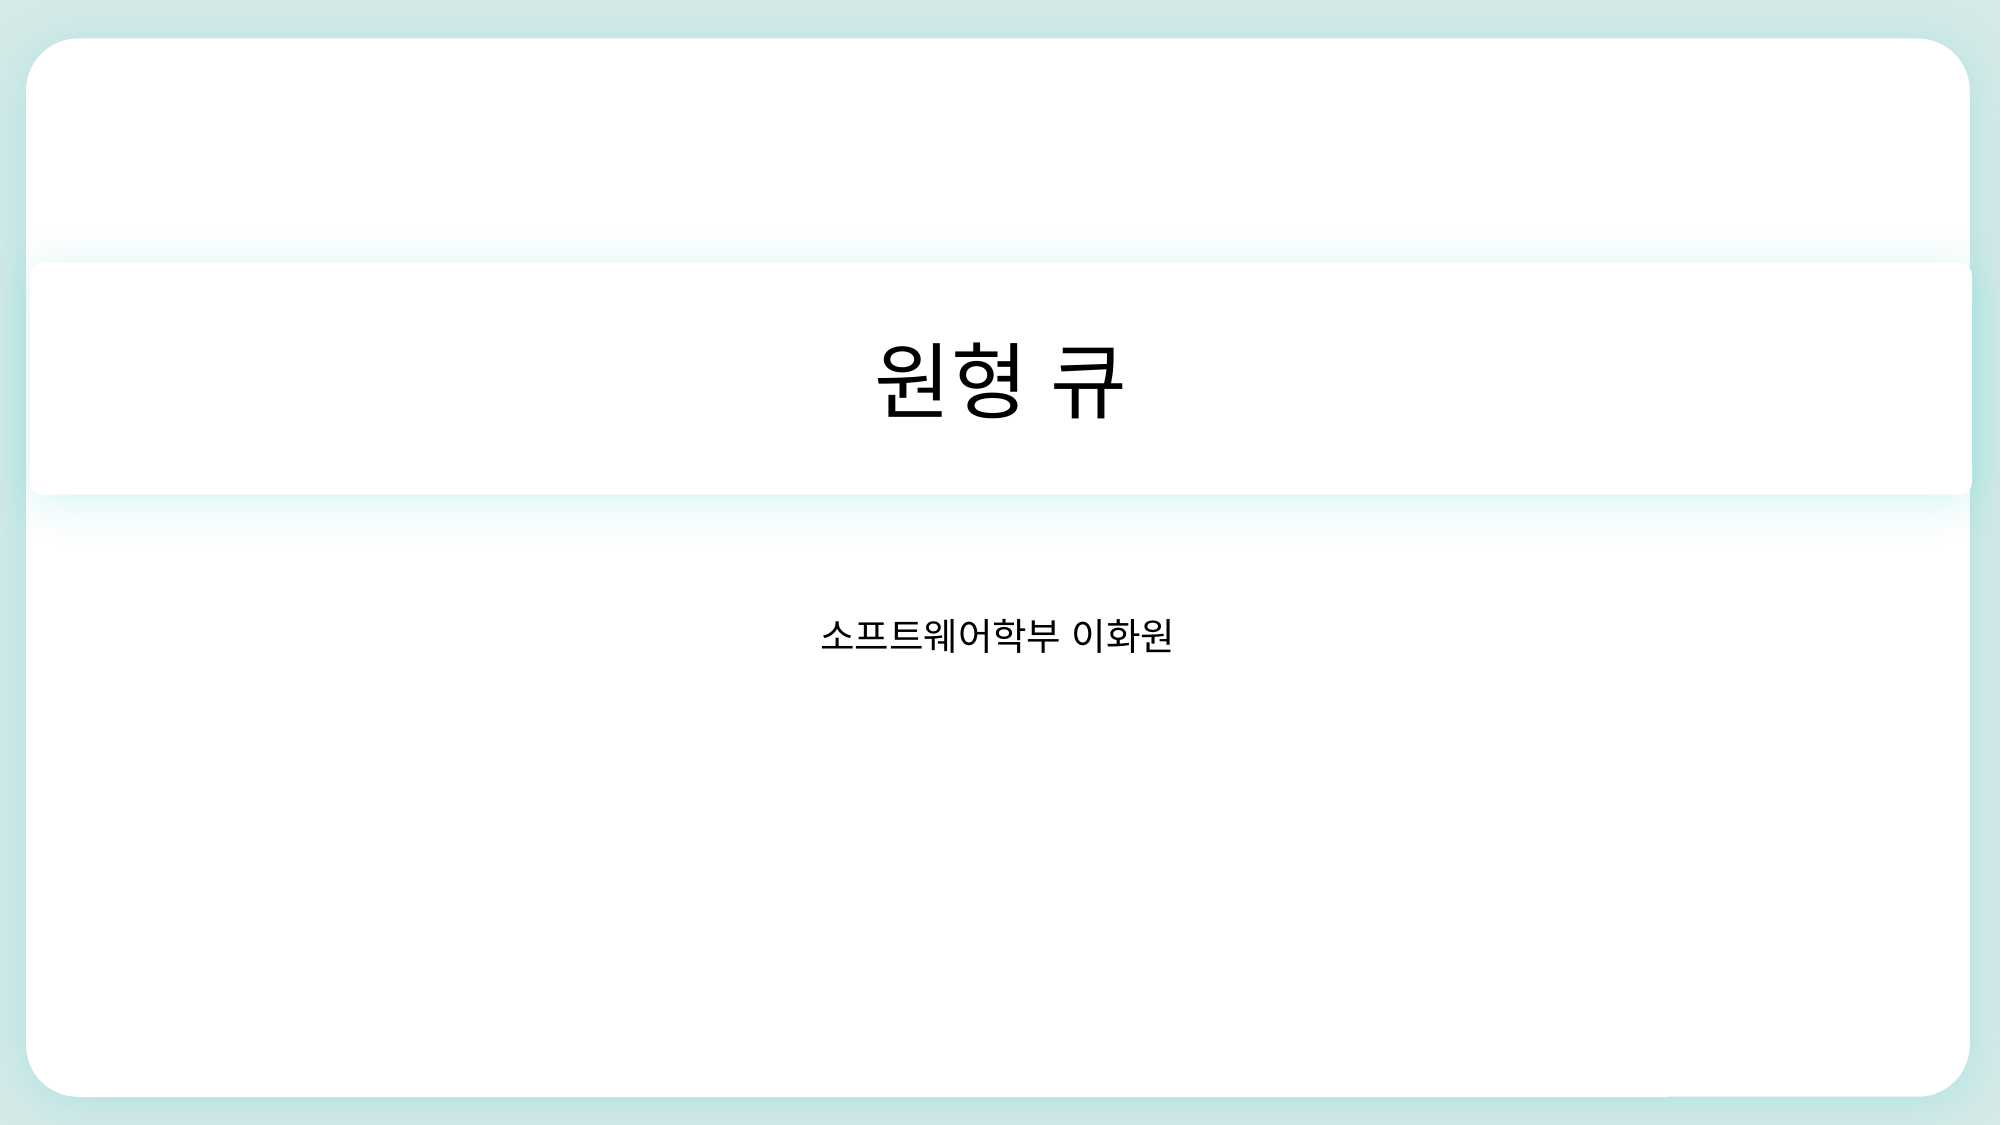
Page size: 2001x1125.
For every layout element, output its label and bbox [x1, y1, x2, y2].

text_box [0, 0, 2000, 1125]
